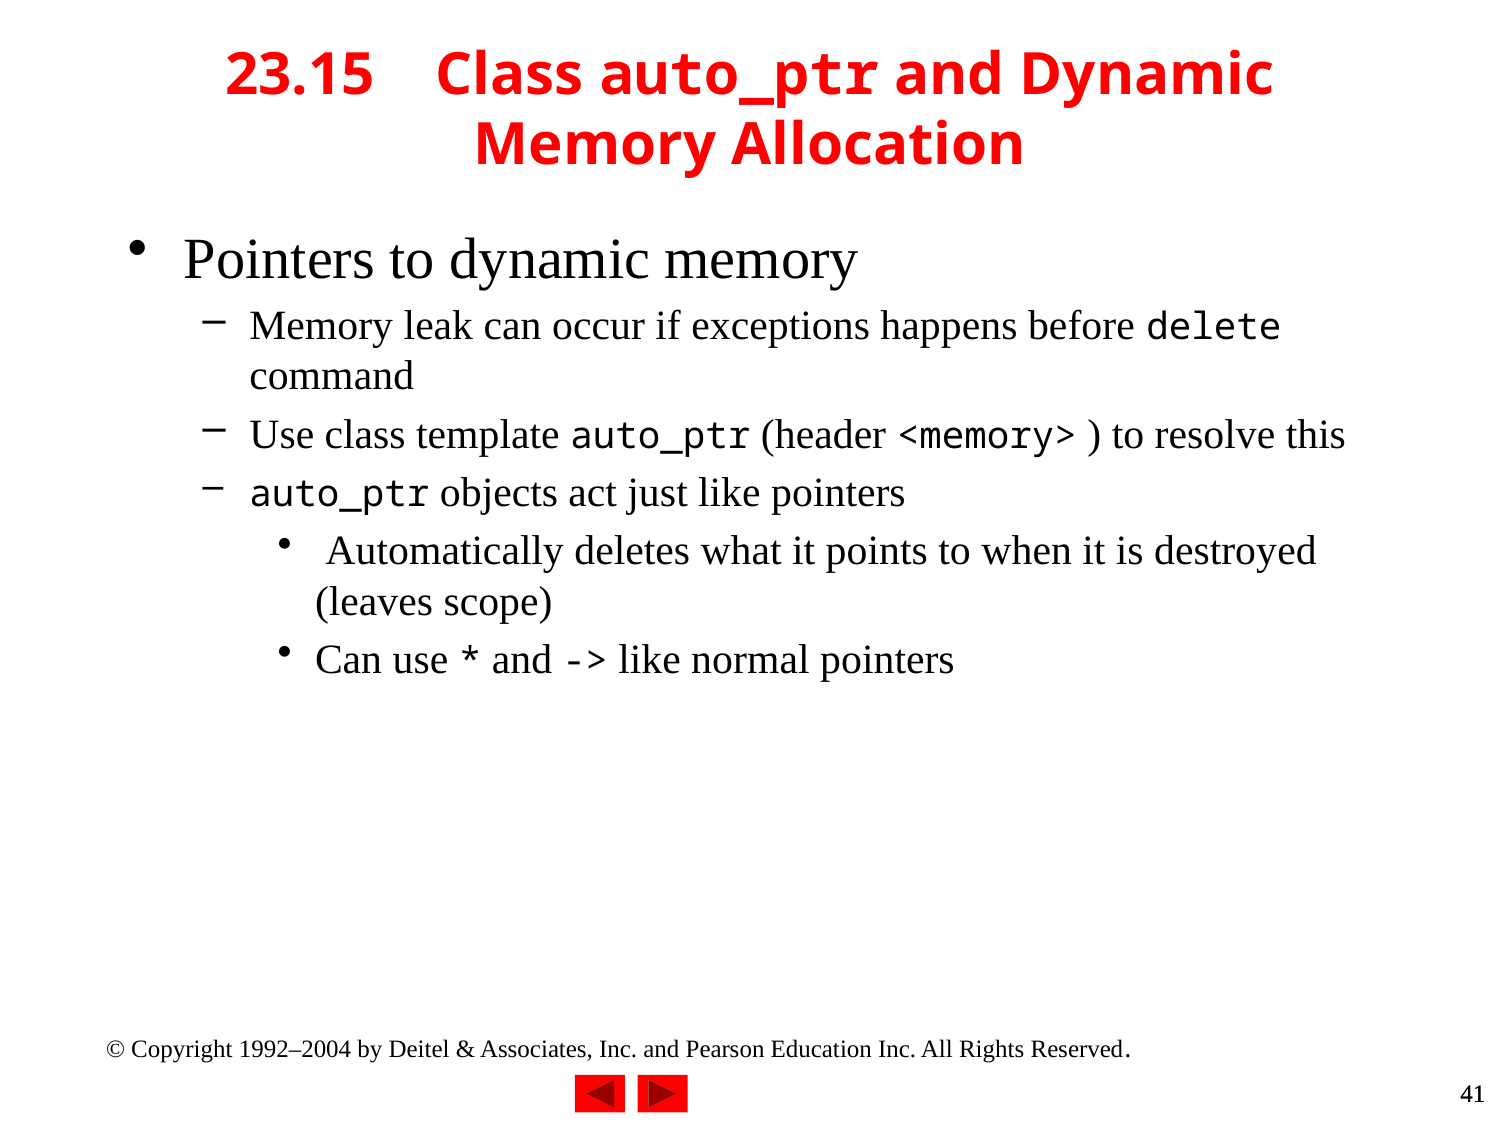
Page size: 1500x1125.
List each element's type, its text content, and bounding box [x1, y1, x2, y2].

title 23.15 Class auto_ptr and Dynamic Memory Allocation [112, 12, 1388, 200]
list Pointers to dynamic memory Memory leak can occur if exceptions happens before delete command Use class template auto_ptr (header <memory> ) to resolve this auto_ptr objects act just like pointers Automatically deletes what it points to when it is destroyed (leaves scope) Can use * and -> like normal pointers [112, 212, 1388, 1063]
